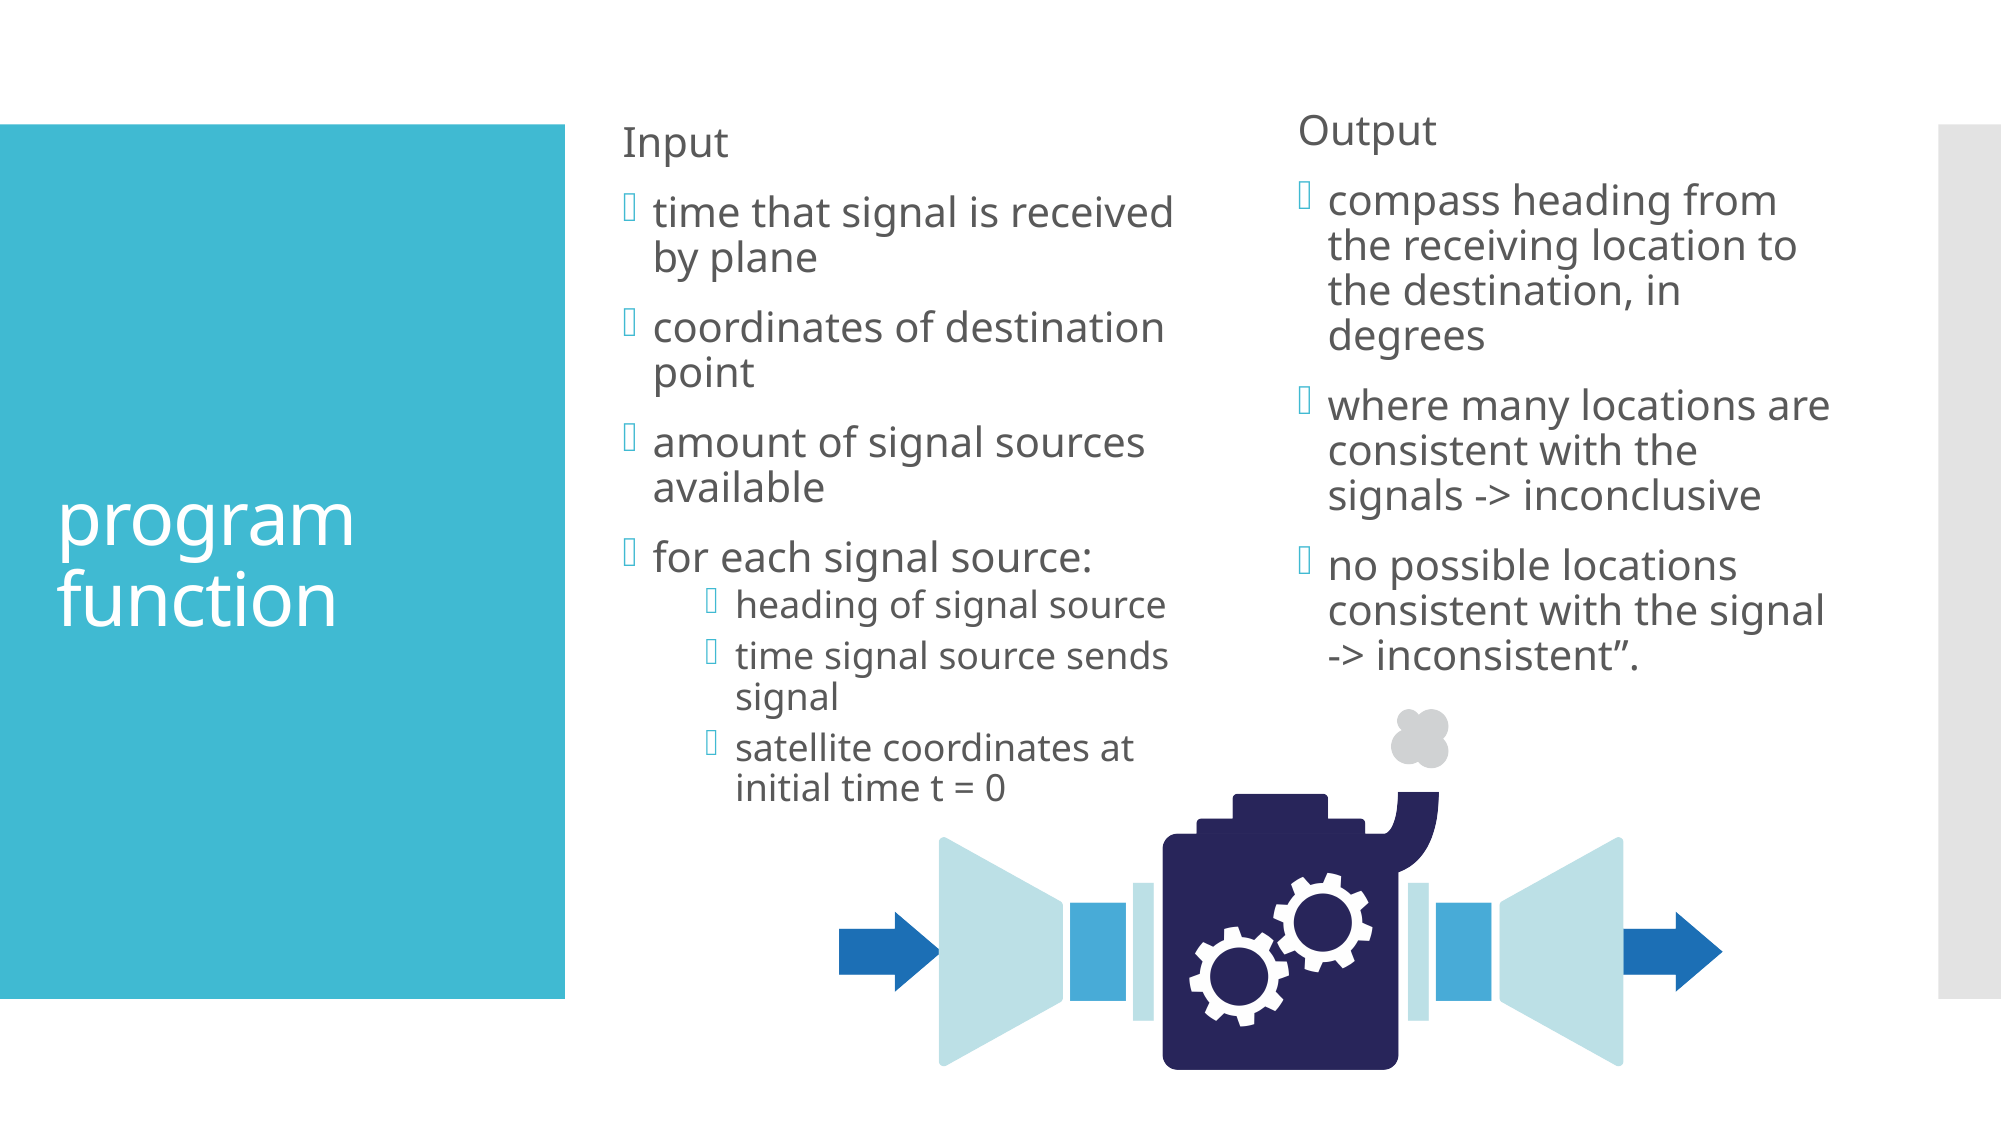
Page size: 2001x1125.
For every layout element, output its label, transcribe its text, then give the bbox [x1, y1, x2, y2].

list Output compass heading from the receiving location to the destination, in degrees where many locations are consistent with the signals -> inconclusive no possible locations consistent with the signal -> inconsistent”. [1282, 82, 1853, 707]
picture [839, 709, 1723, 1070]
title program function [41, 184, 525, 940]
list Input time that signal is received by plane coordinates of destination point amount of signal sources available for each signal source: heading of signal source time signal source sends signal satellite coordinates at initial time t = 0 [607, 153, 1200, 993]
